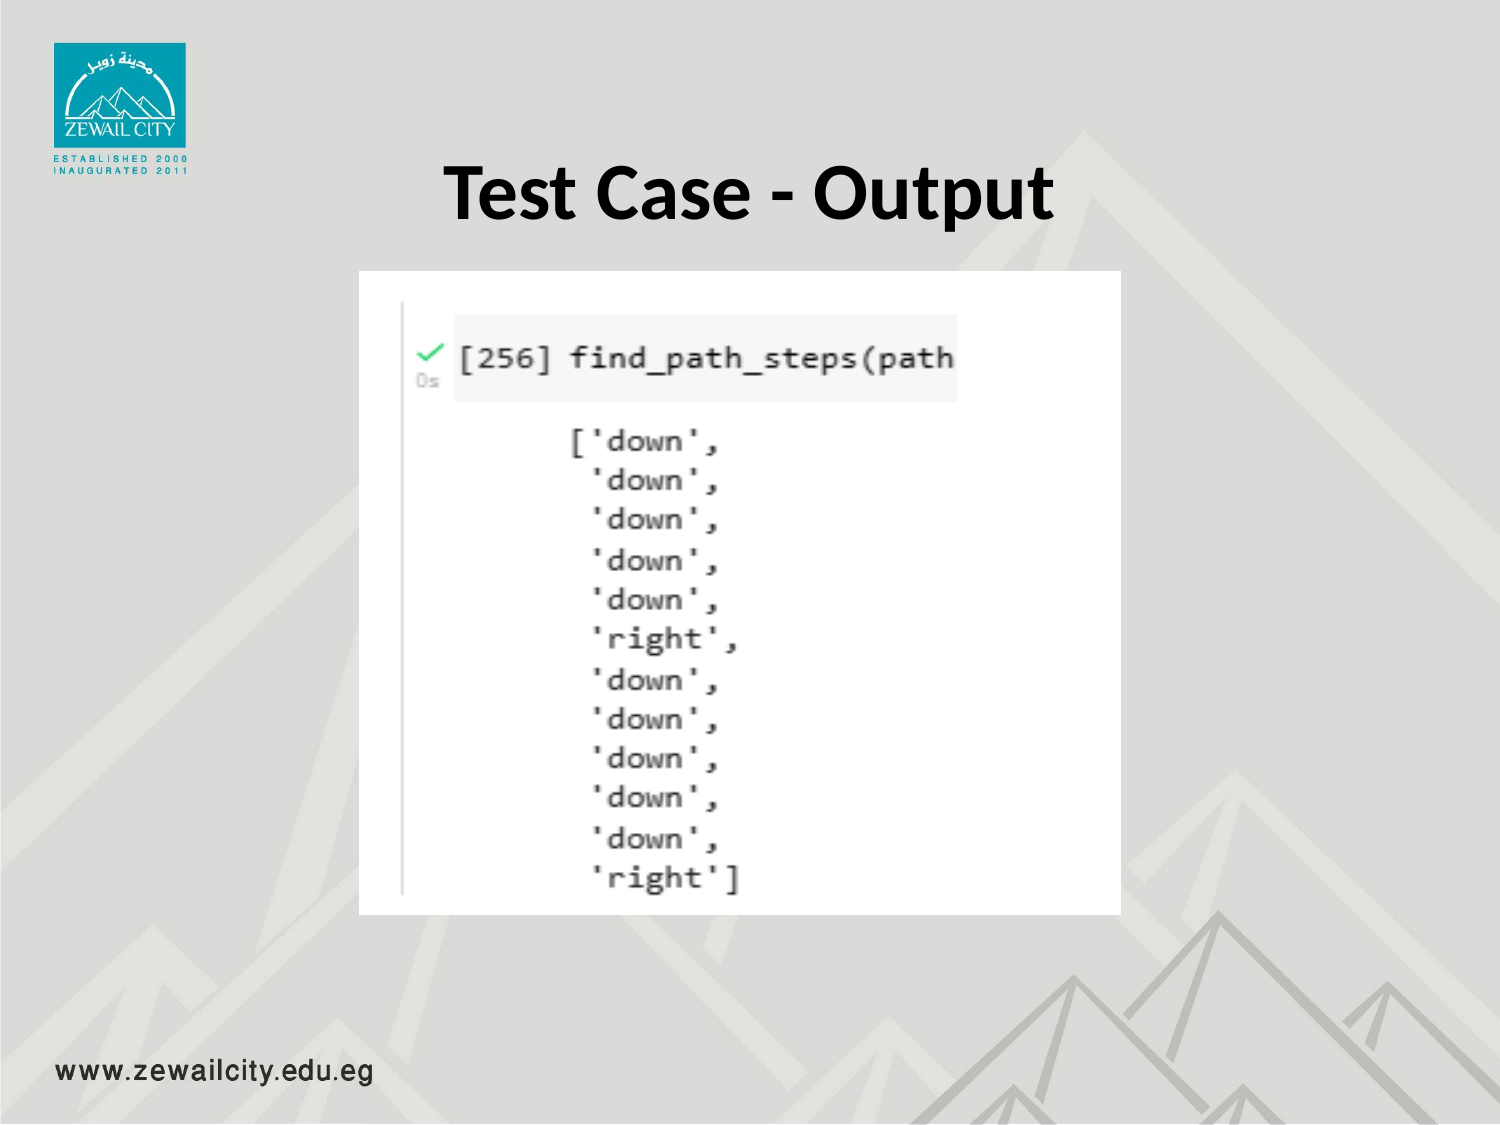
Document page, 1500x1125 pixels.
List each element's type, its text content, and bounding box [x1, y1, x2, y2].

picture [0, 0, 1500, 1125]
title Test Case - Output [112, 102, 1388, 272]
